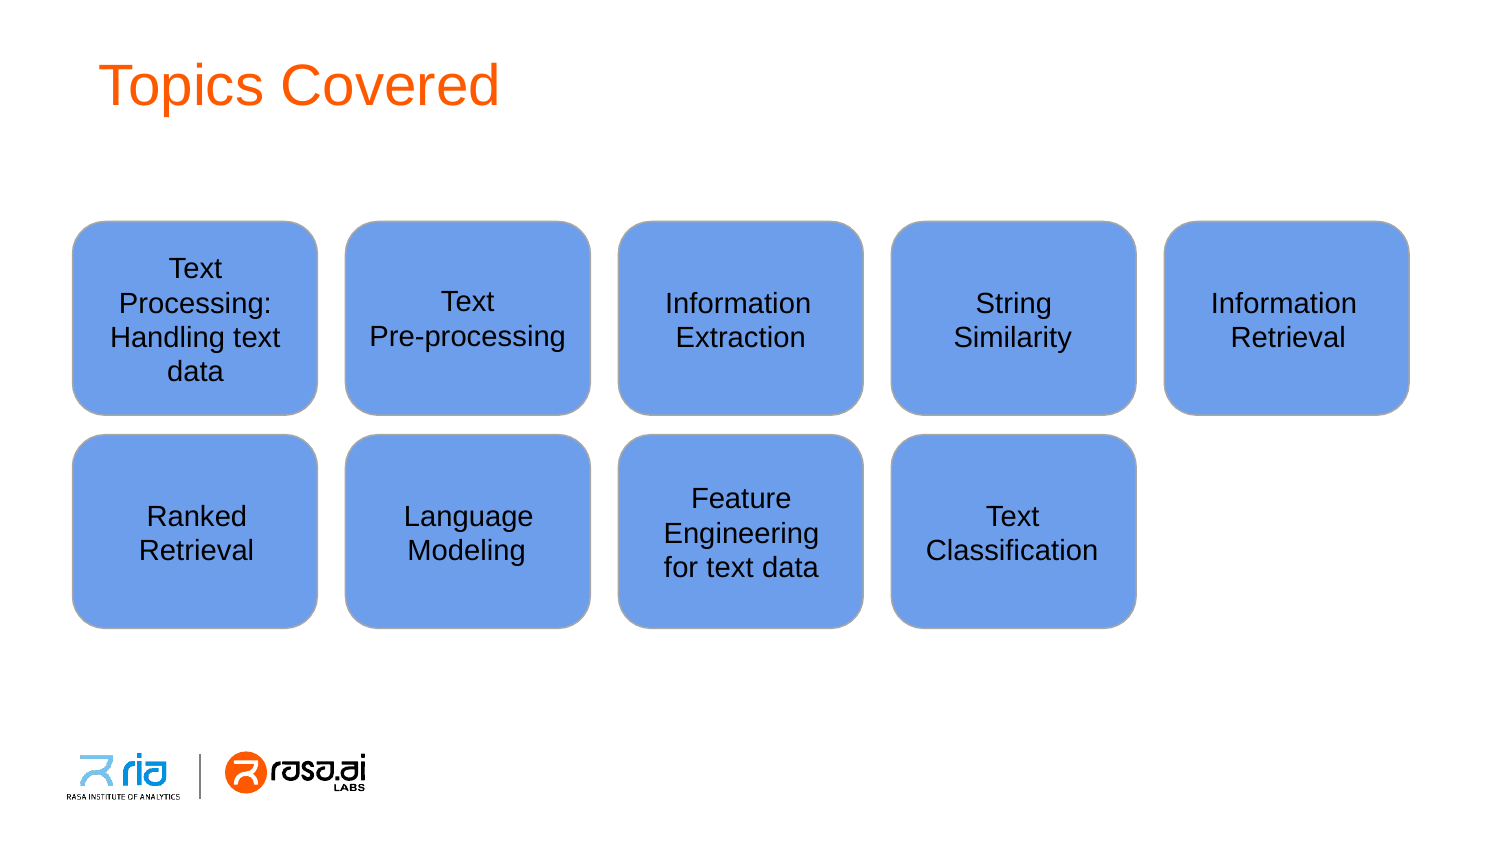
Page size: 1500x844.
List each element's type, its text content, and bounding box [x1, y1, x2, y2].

picture [58, 744, 188, 808]
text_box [71, 220, 319, 417]
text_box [344, 433, 592, 630]
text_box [890, 433, 1138, 630]
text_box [617, 433, 865, 630]
title Topics Covered [93, 44, 1343, 188]
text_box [890, 220, 1138, 417]
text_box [617, 220, 865, 417]
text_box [1163, 220, 1411, 417]
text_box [344, 220, 592, 417]
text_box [71, 433, 319, 630]
